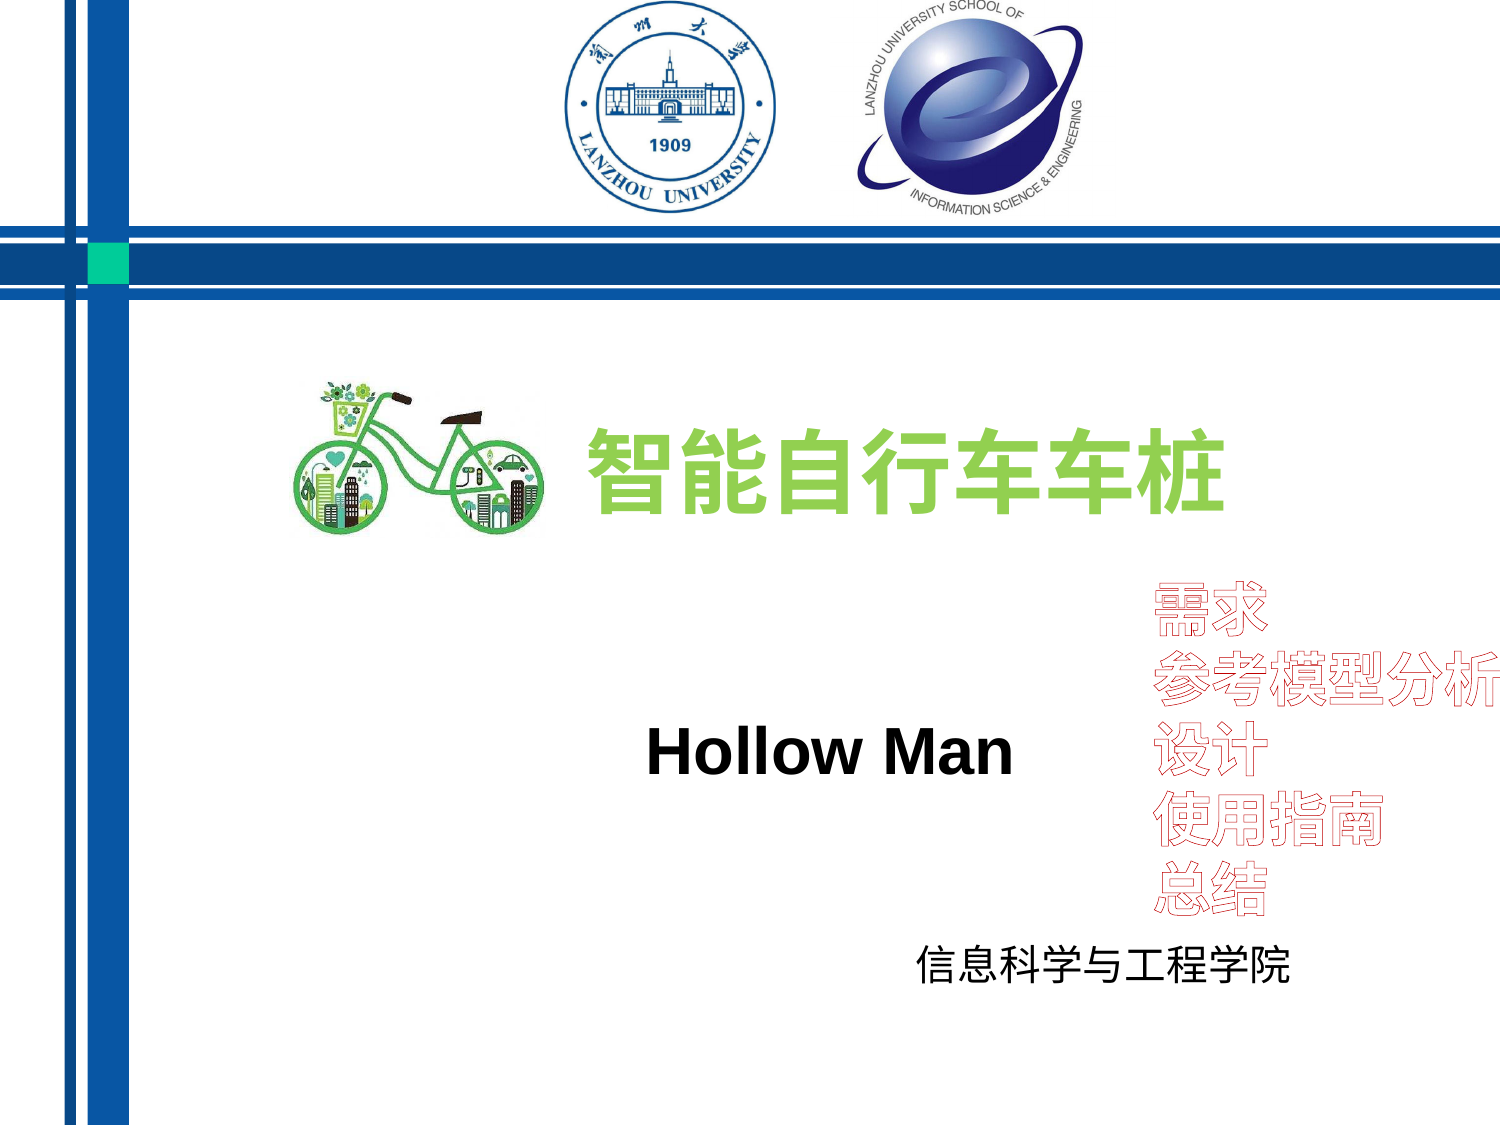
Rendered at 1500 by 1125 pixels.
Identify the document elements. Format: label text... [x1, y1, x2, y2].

text_box 需求 参考模型分析 设计 使用指南 总结 [1025, 564, 1500, 930]
subtitle Hollow Man 信息科学与工程学院 [194, 644, 1467, 1102]
title 智能自行车车桩 [164, 361, 1441, 578]
picture [830, 0, 1116, 218]
picture [289, 375, 546, 538]
picture [560, 0, 778, 216]
